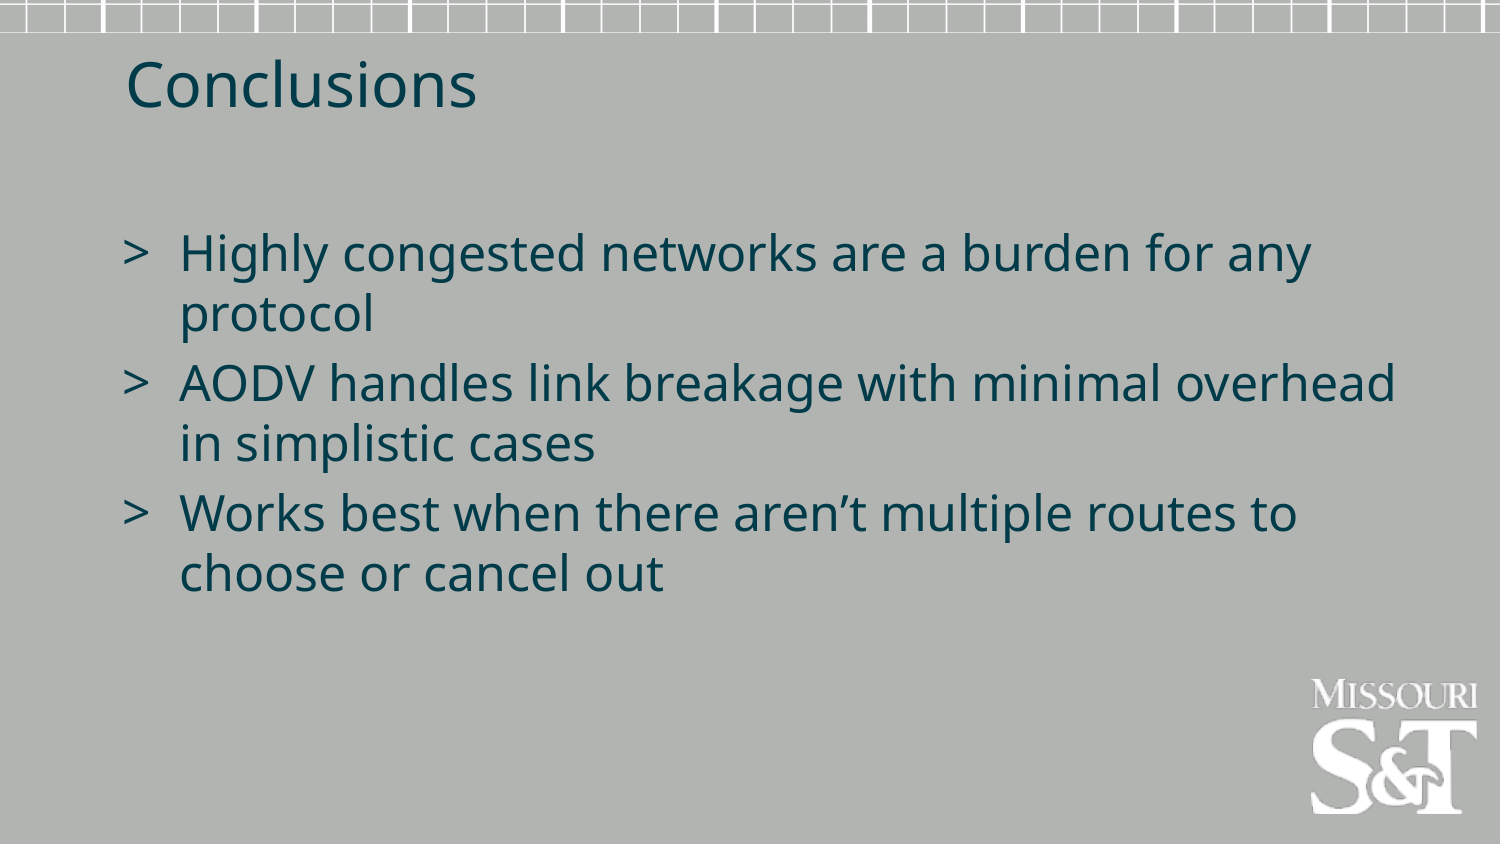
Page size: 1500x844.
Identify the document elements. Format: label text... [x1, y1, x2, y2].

list Conclusions [110, 45, 1453, 168]
picture [0, 0, 1500, 33]
list Highly congested networks are a burden for any protocol AODV handles link breakage with minimal overhead in simplistic cases Works best when there aren’t multiple routes to choose or cancel out [108, 213, 1453, 708]
